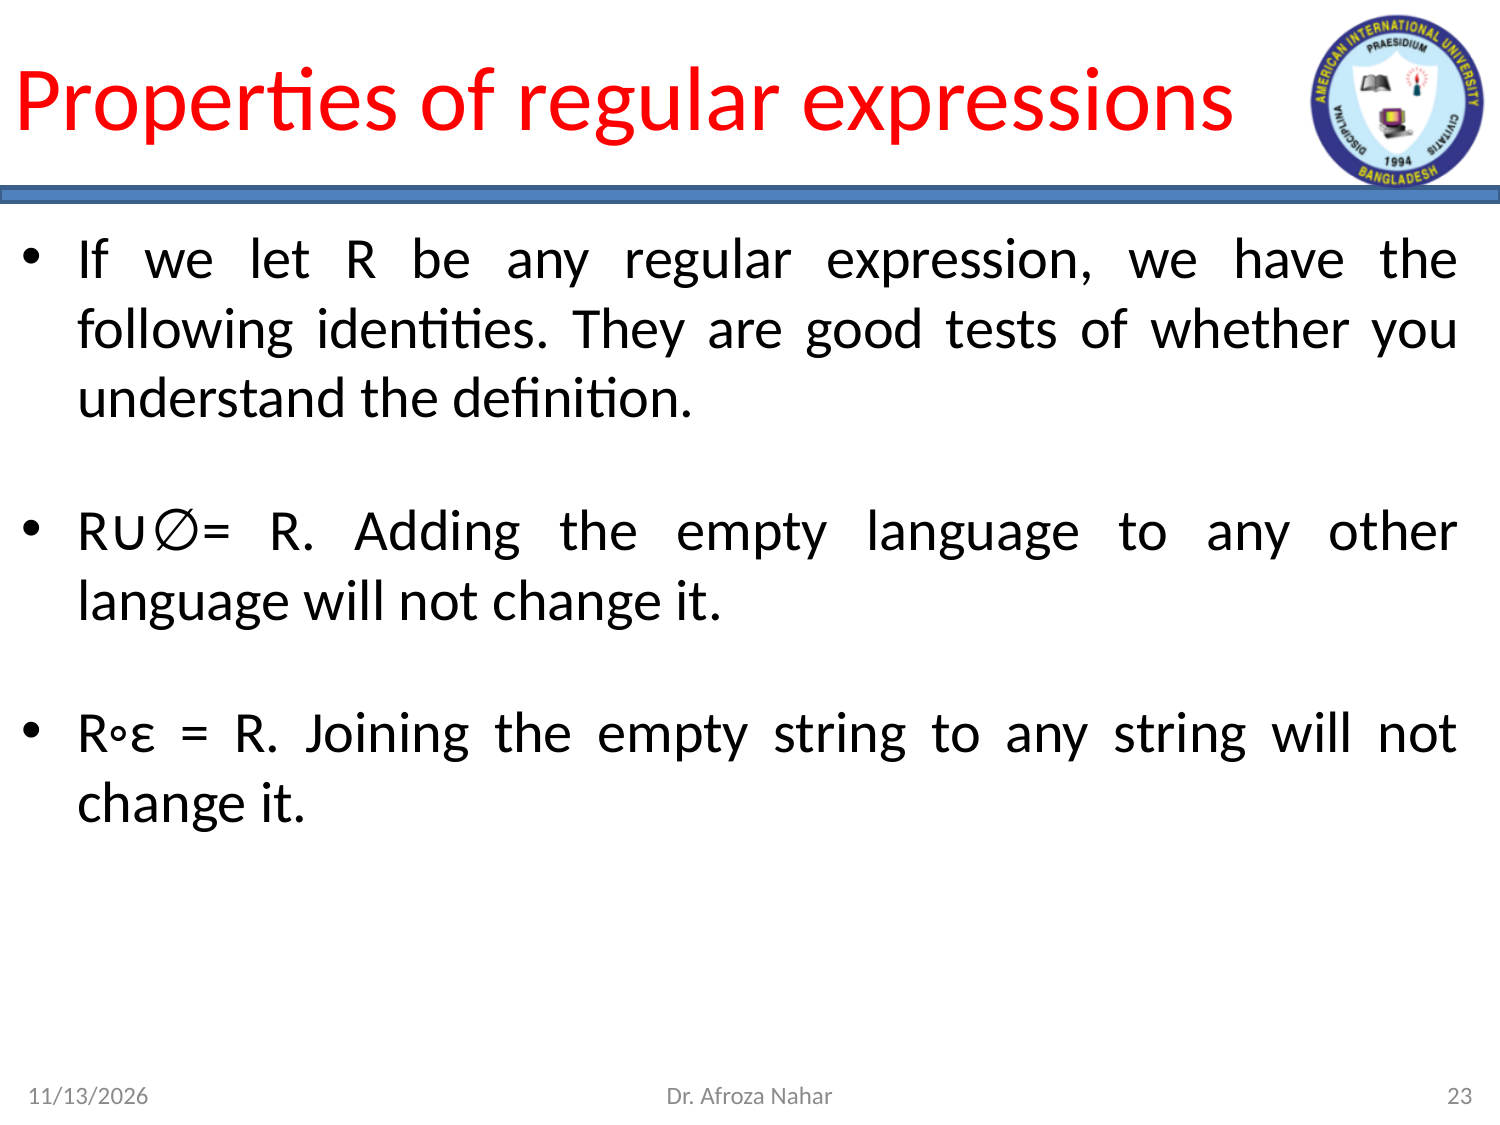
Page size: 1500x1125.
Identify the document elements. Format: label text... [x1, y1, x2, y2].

title Properties of regular expressions [0, 0, 1350, 188]
slide_number 23 [1137, 1065, 1488, 1125]
picture [1307, 11, 1488, 193]
list If we let R be any regular expression, we have the following identities. They are good tests of whether you understand the deﬁnition. R∪∅= R. Adding the empty language to any other language will not change it. R◦ε = R. Joining the empty string to any string will not change it. [6, 212, 1475, 1013]
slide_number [12, 1065, 363, 1125]
footer Dr. Afroza Nahar [512, 1065, 988, 1125]
